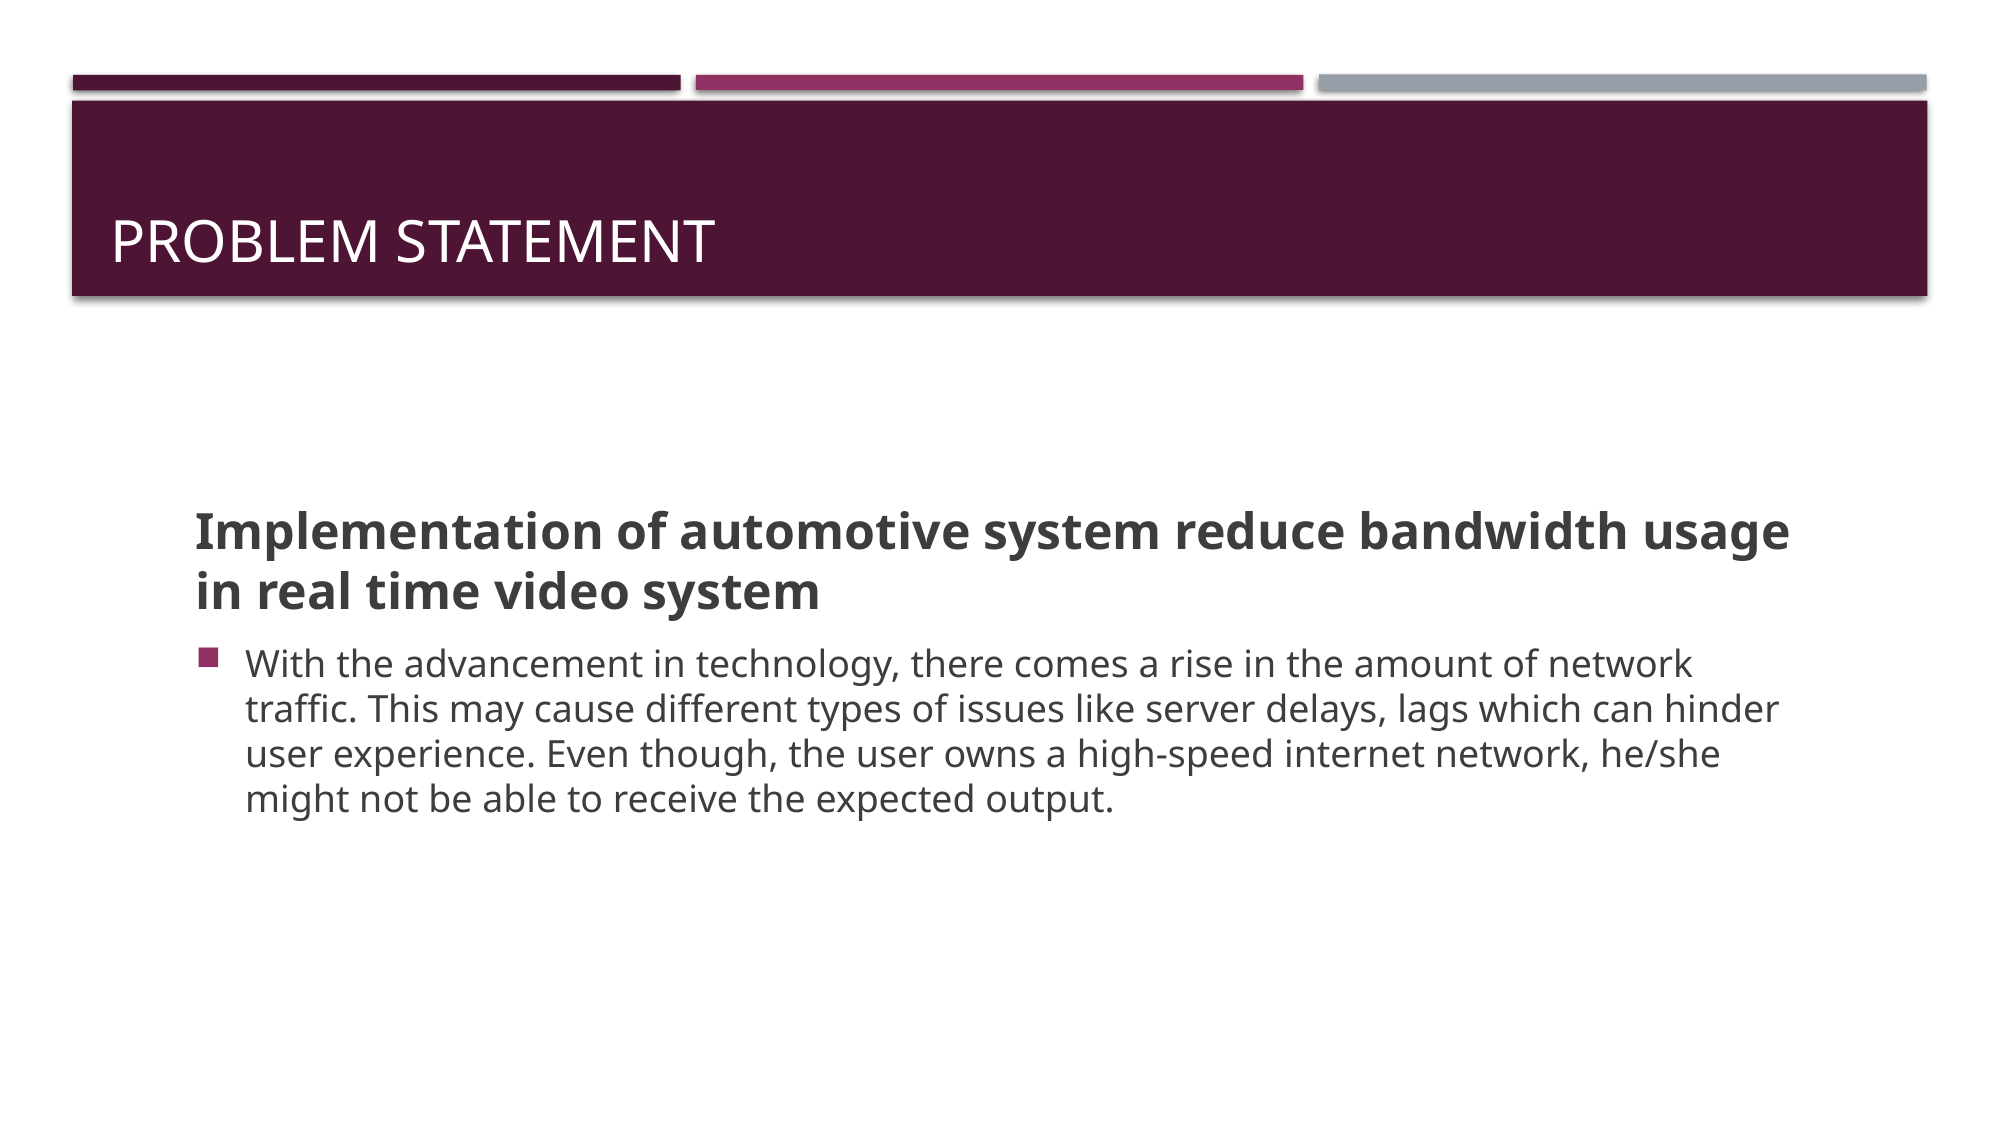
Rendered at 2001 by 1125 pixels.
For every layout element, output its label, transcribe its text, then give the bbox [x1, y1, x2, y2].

title PROBLEM STATEMENT [95, 115, 1905, 282]
list Implementation of automotive system reduce bandwidth usage in real time video system With the advancement in technology, there comes a rise in the amount of network traffic. This may cause different types of issues like server delays, lags which can hinder user experience. Even though, the user owns a high-speed internet network, he/she might not be able to receive the expected output. [180, 351, 1830, 969]
